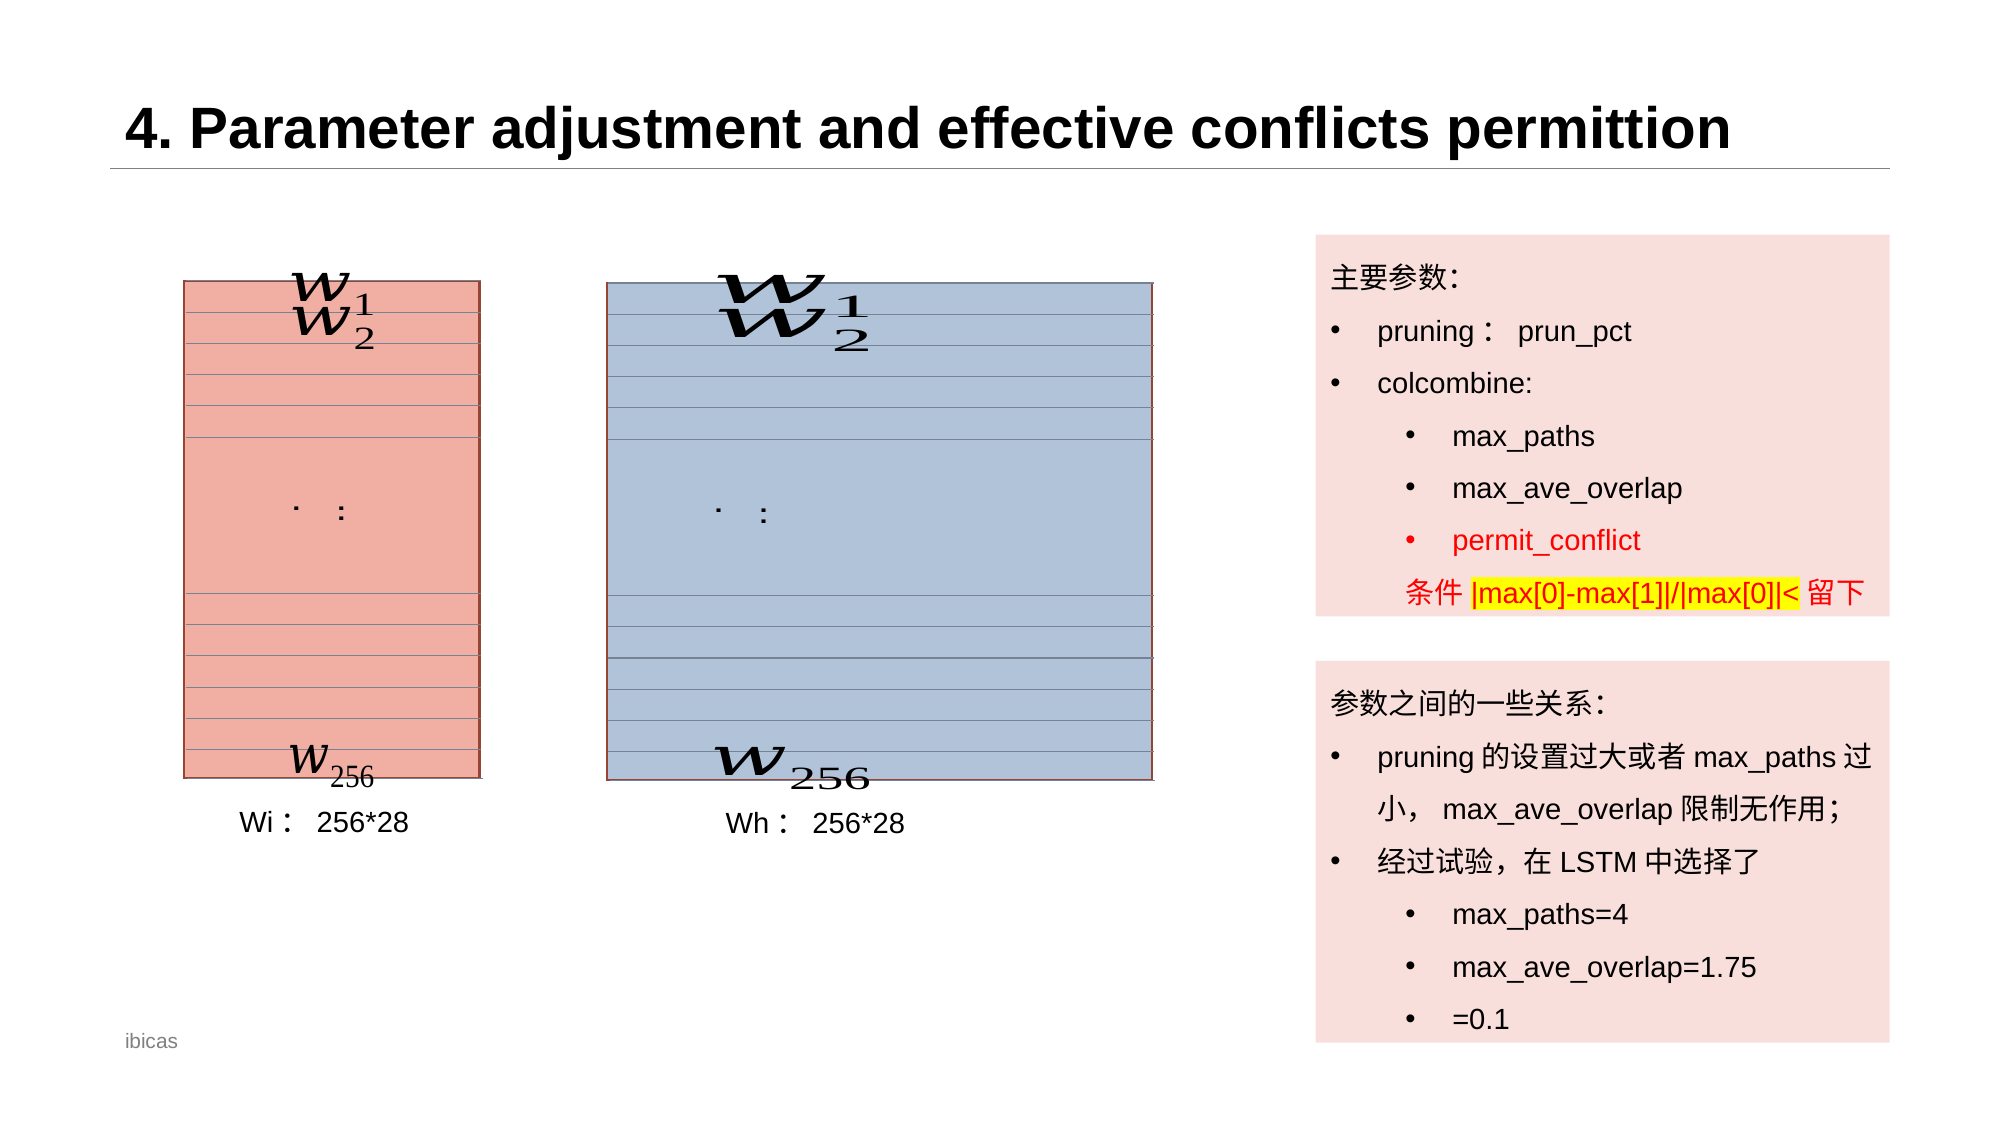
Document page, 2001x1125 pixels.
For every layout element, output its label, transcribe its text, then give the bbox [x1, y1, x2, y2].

title 4. Parameter adjustment and effective conflicts permittion [109, 0, 1890, 169]
text_box Wh：256*28 [710, 781, 1081, 847]
text_box [606, 282, 1153, 781]
text_box ... [308, 488, 385, 542]
text_box Wi：256*28 [224, 779, 425, 846]
footer ibicas [109, 1023, 790, 1058]
text_box [183, 280, 481, 779]
text_box ... [730, 490, 807, 544]
